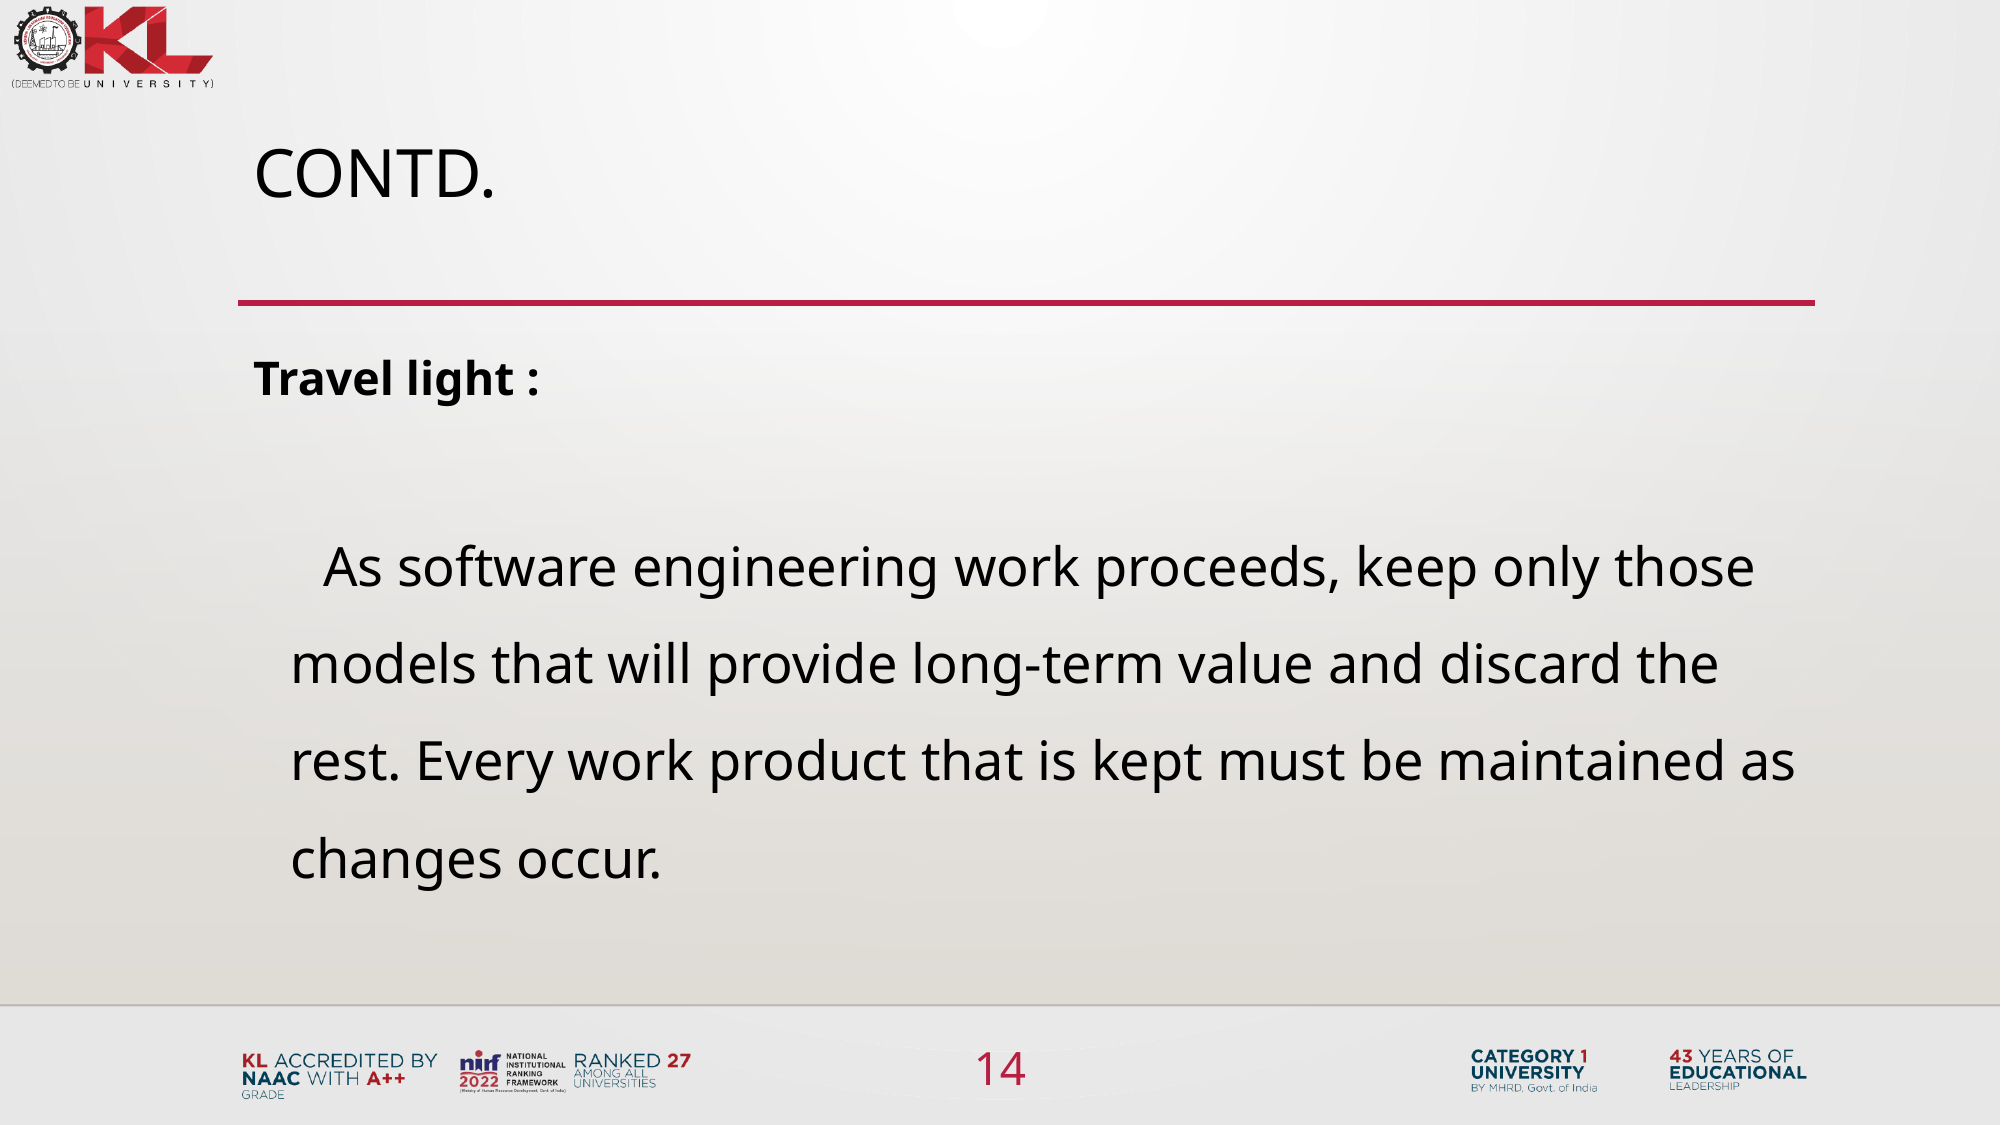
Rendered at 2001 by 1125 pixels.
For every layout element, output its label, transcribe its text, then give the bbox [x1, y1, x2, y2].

picture [12, 5, 213, 88]
list Travel light : As software engineering work proceeds, keep only those models that will provide long-term value and discard the rest. Every work product that is kept must be maintained as changes occur. [238, 330, 1814, 897]
picture [238, 1045, 716, 1103]
picture [1447, 1045, 1814, 1101]
title Contd. [238, 131, 1814, 305]
slide_number 14 [933, 1031, 1067, 1115]
